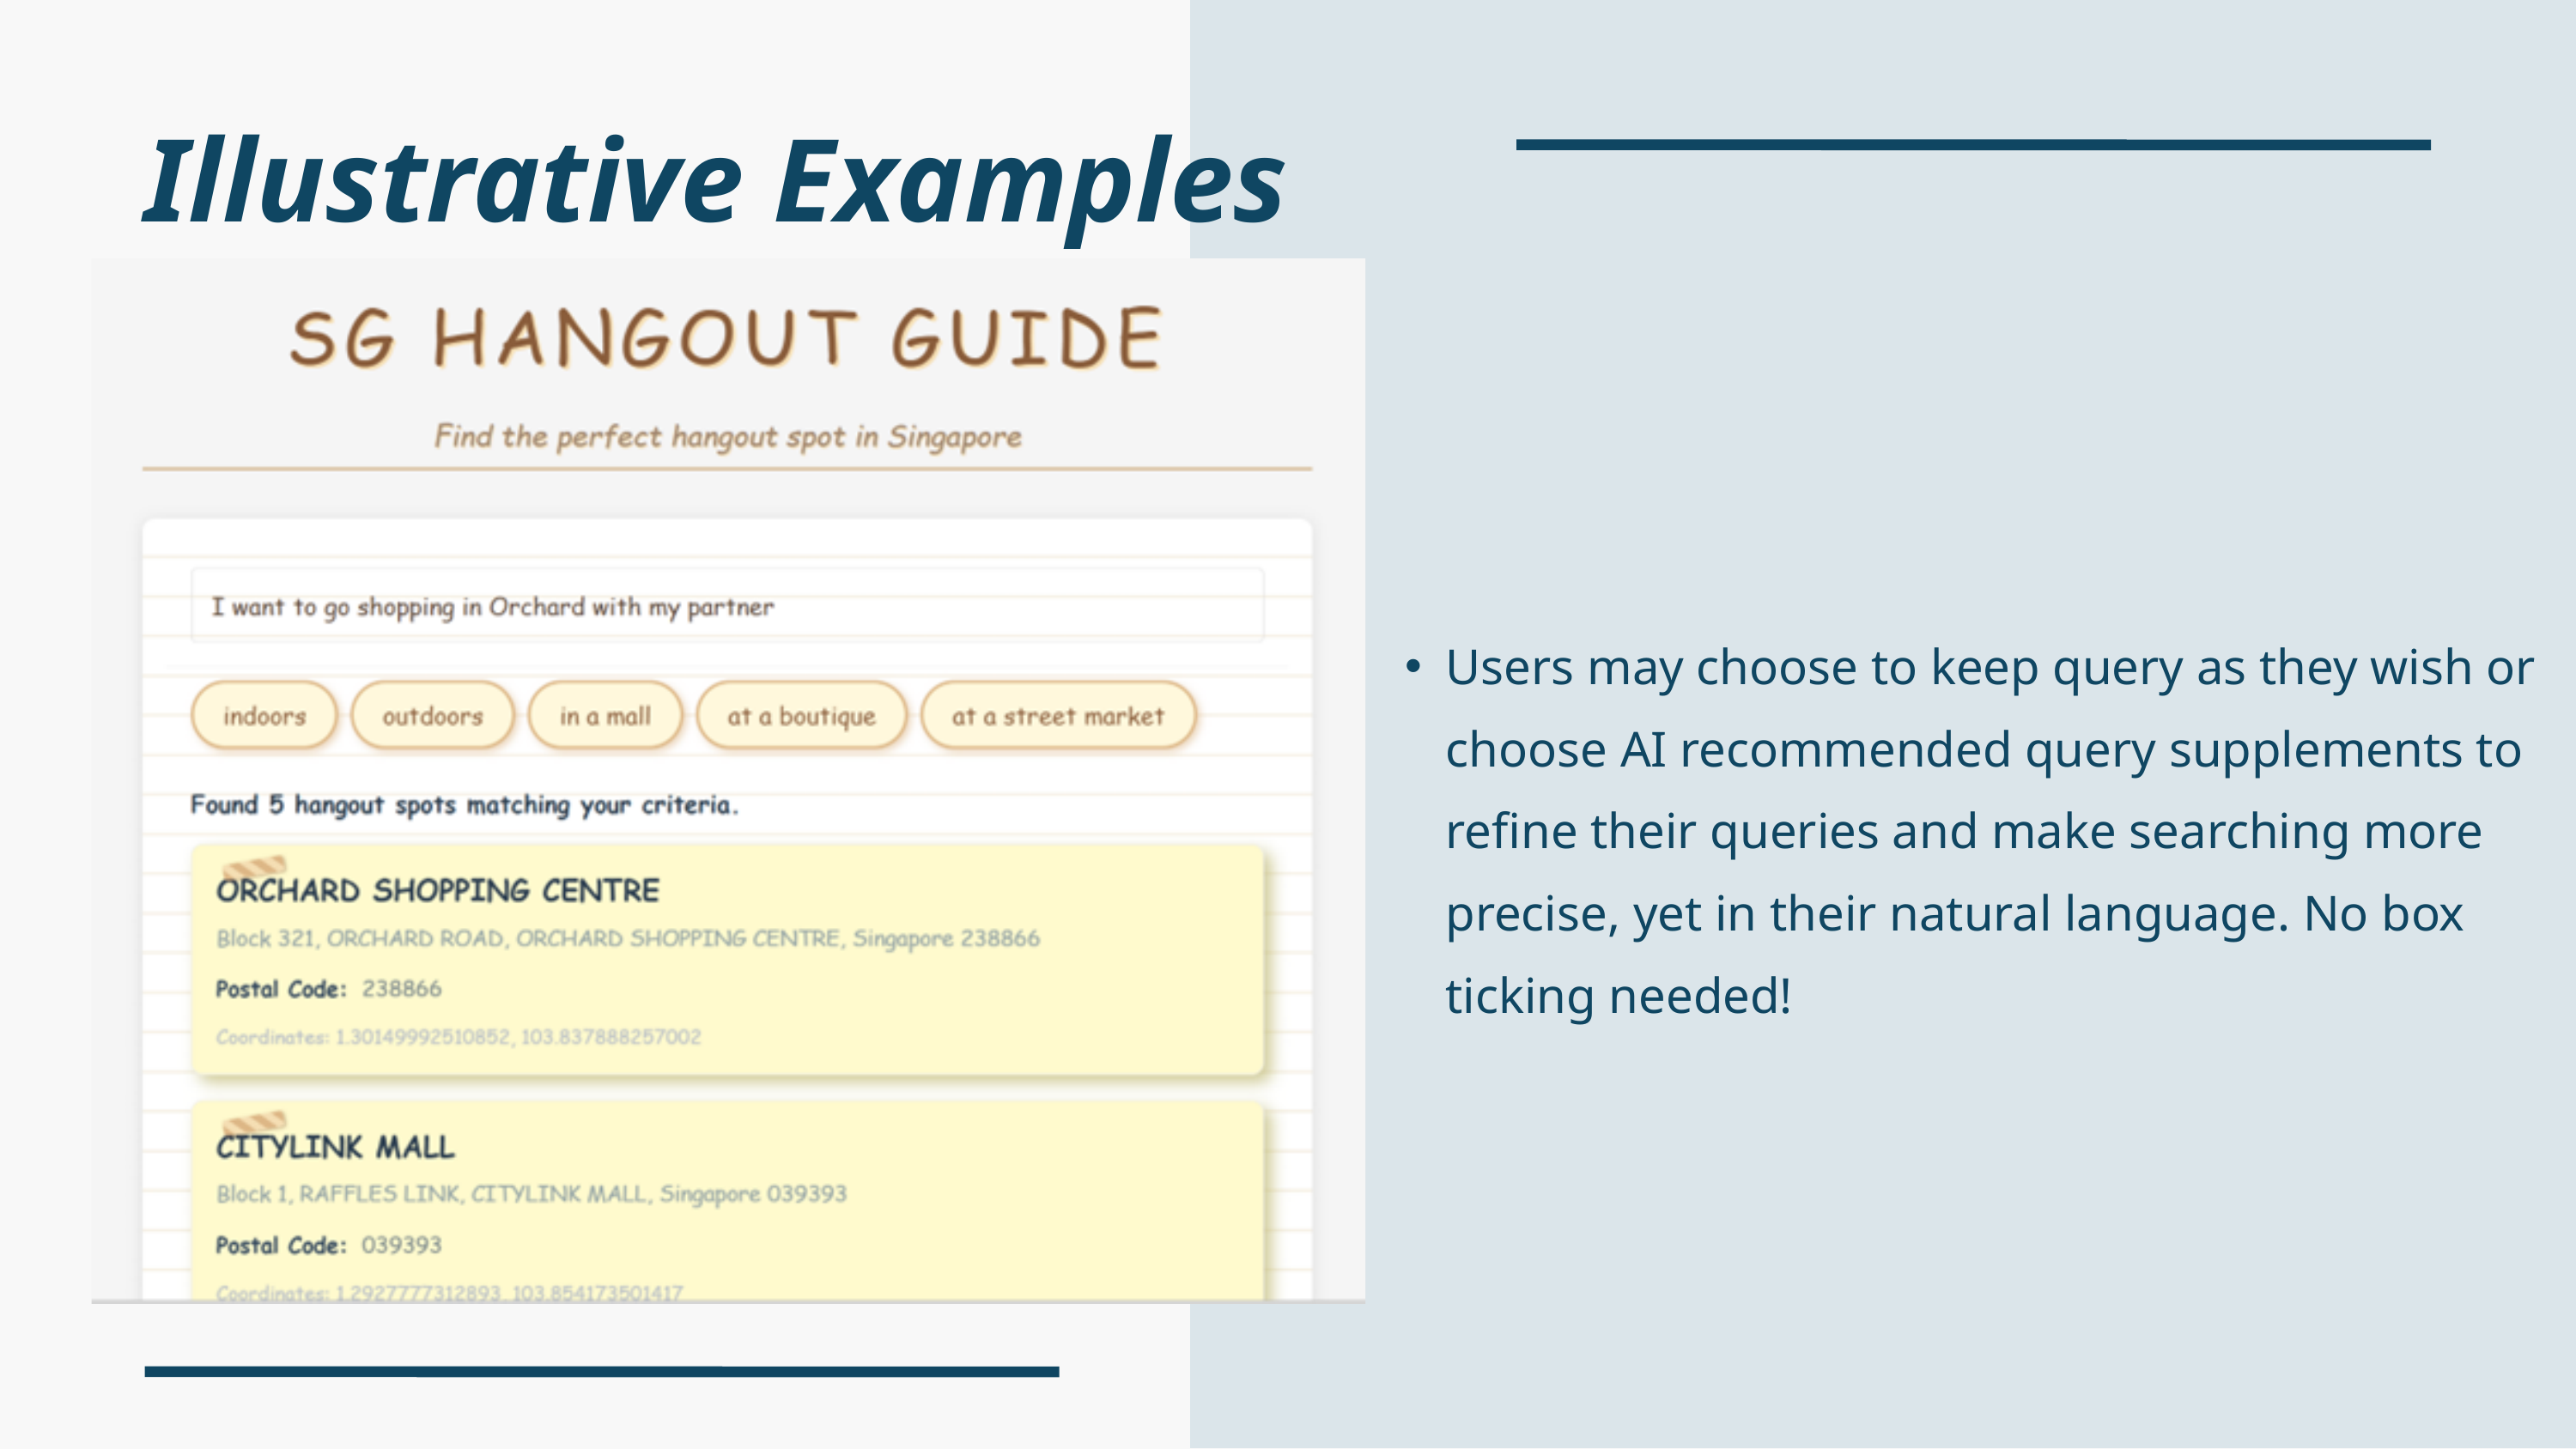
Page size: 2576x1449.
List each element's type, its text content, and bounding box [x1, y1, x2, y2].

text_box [1189, 0, 2576, 1449]
text_box Illustrative Examples [144, 84, 1185, 246]
text_box [91, 258, 1185, 1304]
